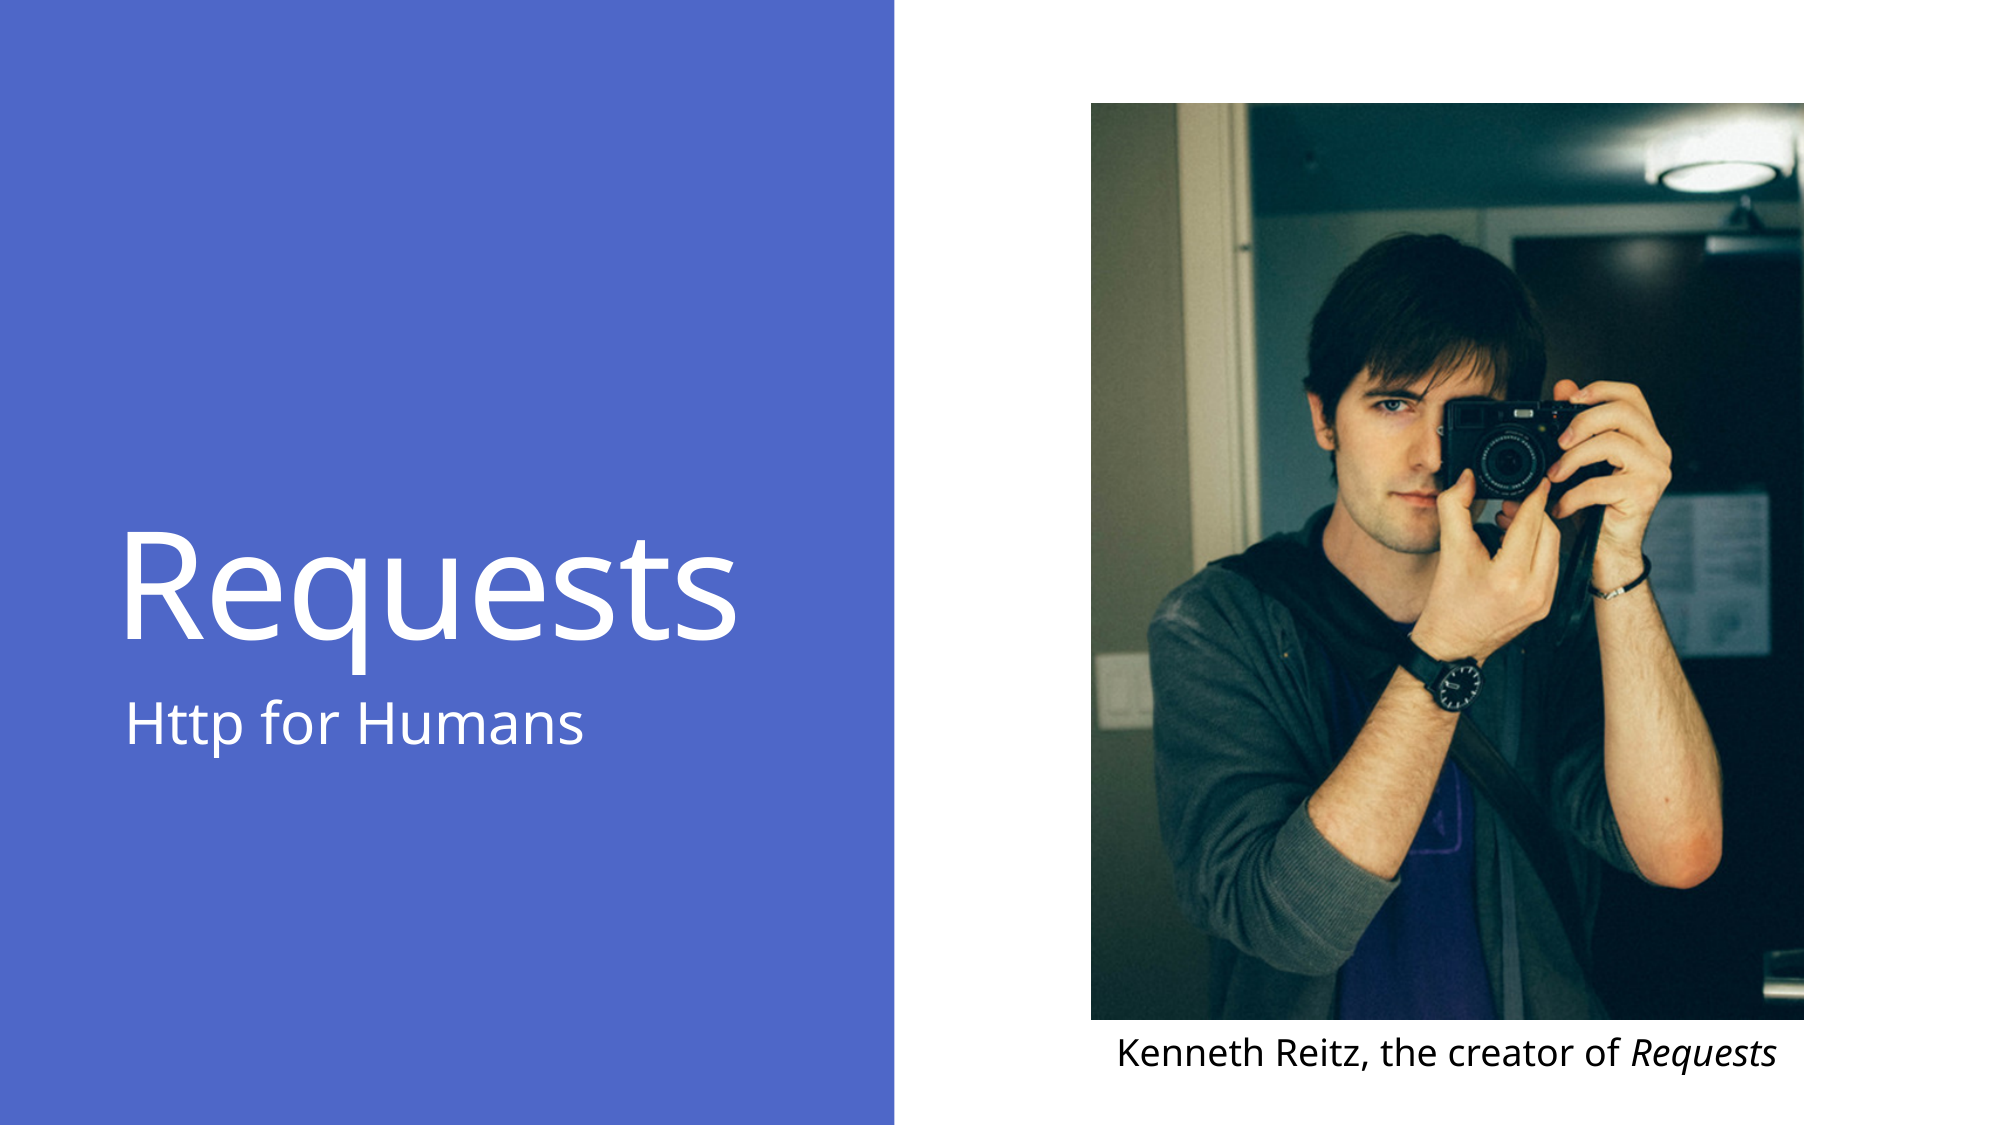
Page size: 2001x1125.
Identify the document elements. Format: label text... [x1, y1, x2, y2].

text_box [893, 0, 2000, 1125]
title Requests [98, 126, 789, 677]
picture [1091, 102, 1804, 1020]
text_box Kenneth Reitz, the creator of Requests [1101, 1021, 1793, 1082]
text_box [0, 0, 893, 1125]
list Http for Humans [109, 690, 789, 961]
